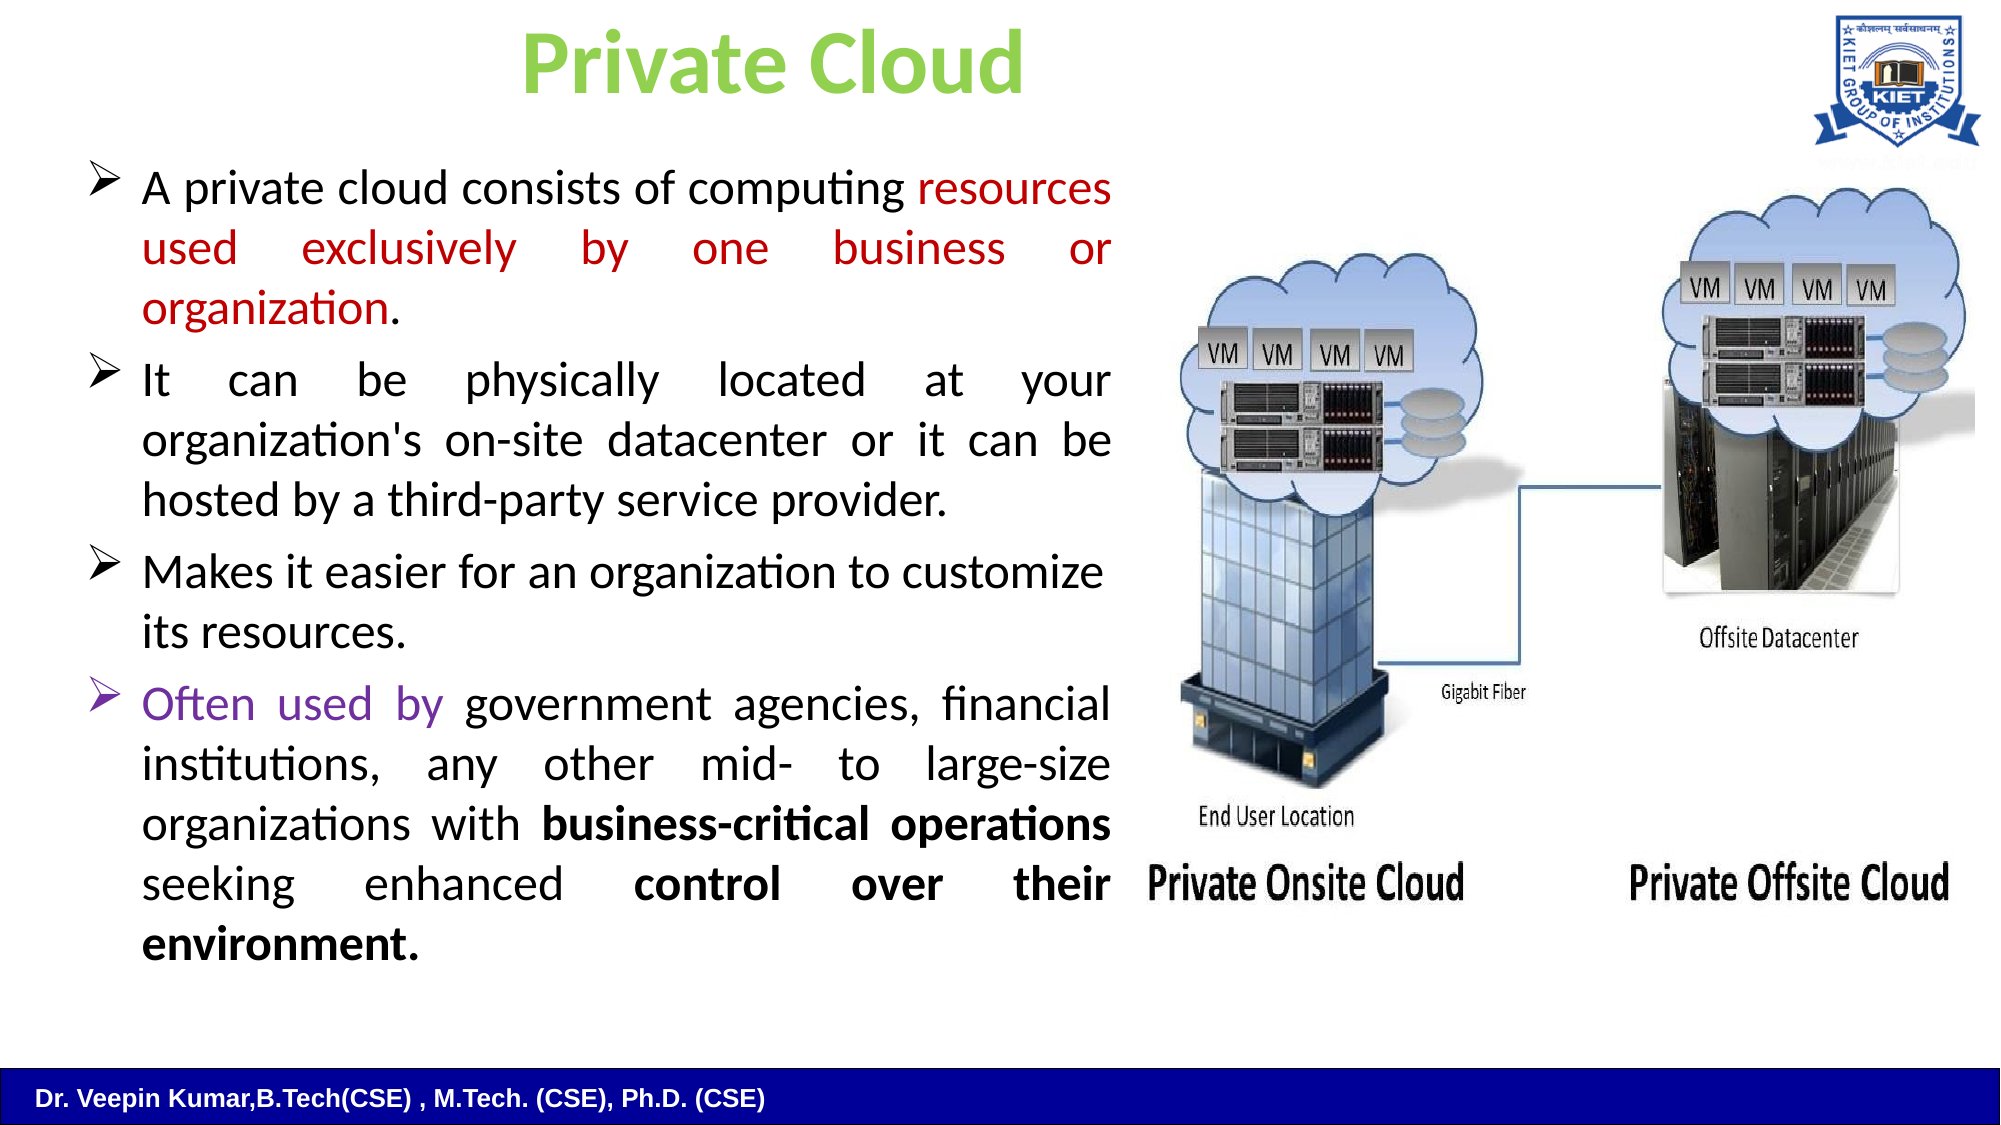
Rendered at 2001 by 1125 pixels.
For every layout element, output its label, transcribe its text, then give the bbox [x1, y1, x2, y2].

picture [1812, 15, 1984, 170]
footer Dr. Veepin Kumar,B.Tech(CSE) , M.Tech. (CSE), Ph.D. (CSE) [32, 1082, 1110, 1125]
title Private Cloud [519, 0, 1031, 152]
picture [1146, 187, 1975, 917]
text_box A private cloud consists of computing resources used exclusively by one business or organization. It can be physically located at your organization's on-site datacenter or it can be hosted by a third-party service provider. Makes it easier for an organization to customize its resources. Often used by government agencies, financial institutions, any other mid- to large-size organizations with business-critical operations seeking enhanced control over their environment. [83, 152, 1113, 971]
